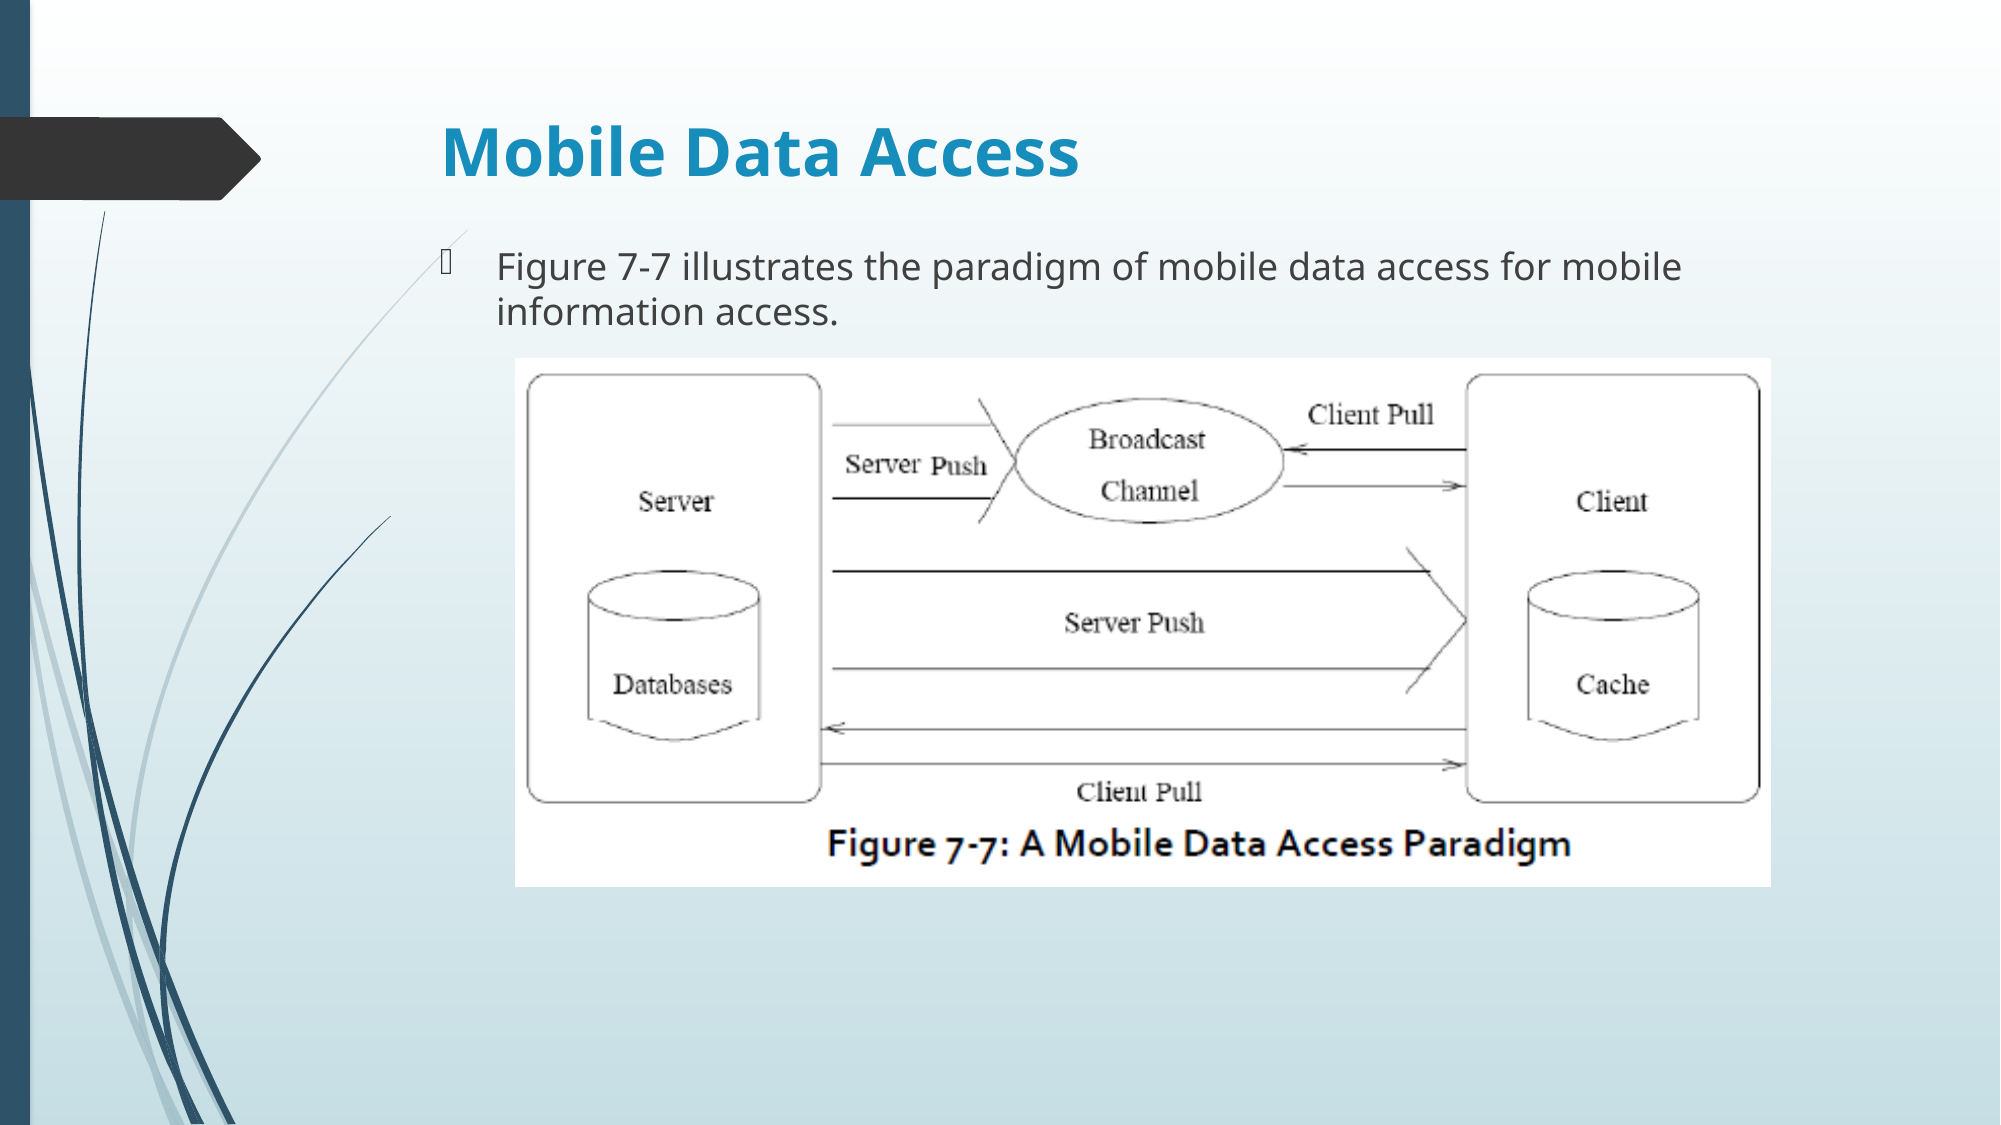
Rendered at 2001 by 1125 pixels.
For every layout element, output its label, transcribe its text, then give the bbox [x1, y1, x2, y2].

list Figure 7-7 illustrates the paradigm of mobile data access for mobile information access. [424, 235, 1888, 970]
title Mobile Data Access [425, 102, 1888, 215]
picture [515, 358, 1772, 888]
